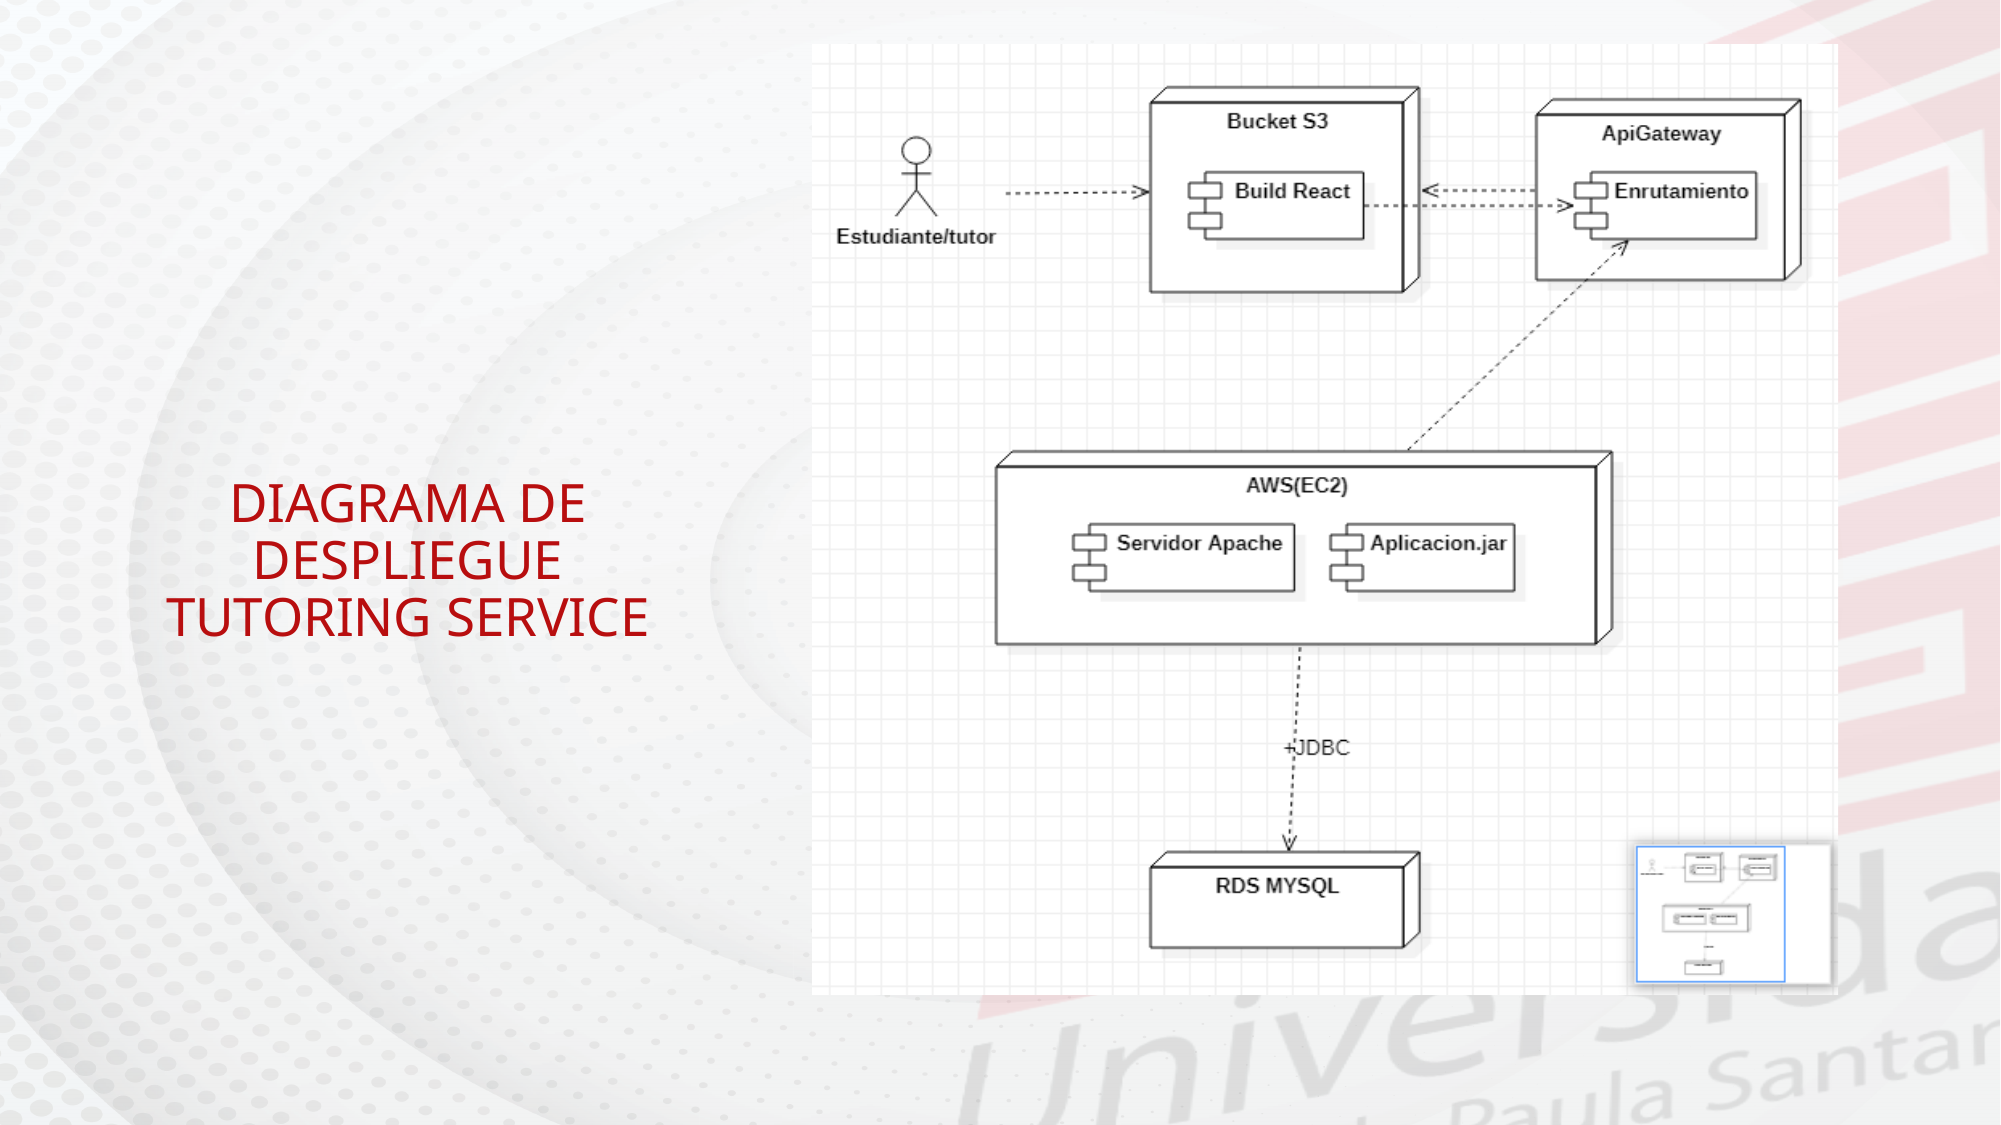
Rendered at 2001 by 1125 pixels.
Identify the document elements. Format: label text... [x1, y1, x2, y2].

picture [0, 0, 2001, 1125]
title Diagrama de despliegue Tutoring Service [120, 468, 696, 657]
